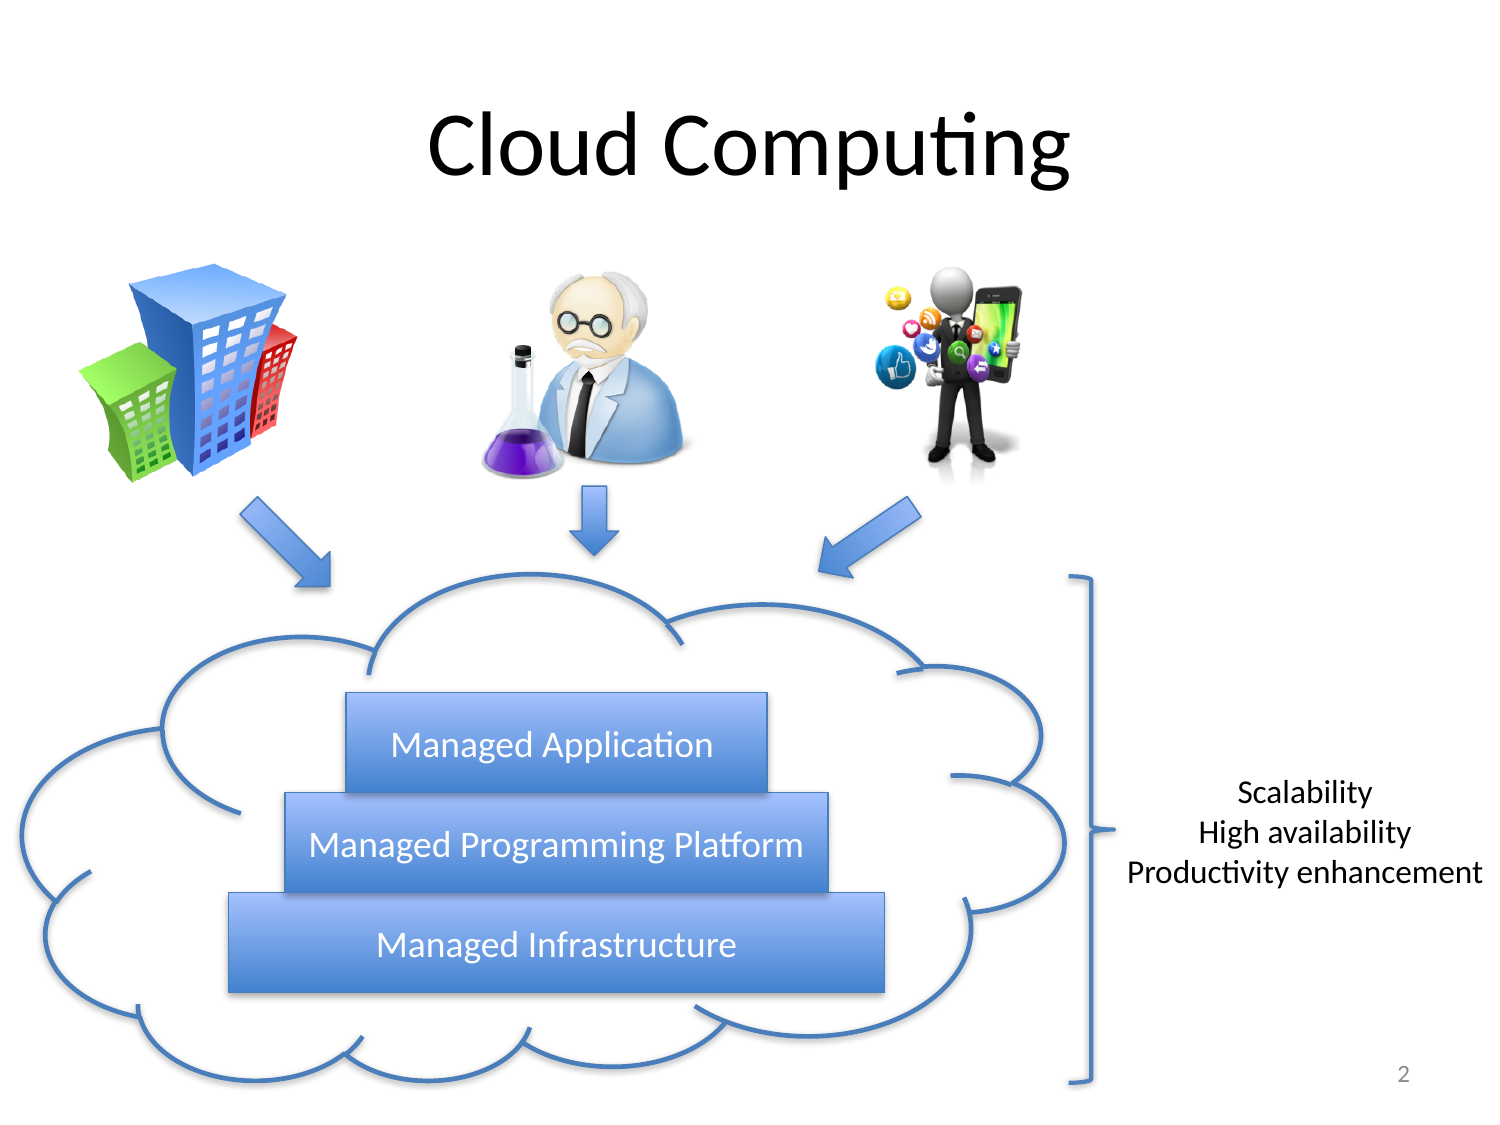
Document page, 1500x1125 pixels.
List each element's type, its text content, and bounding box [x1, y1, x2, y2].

text_box Managed Application [345, 692, 768, 793]
text_box Managed Infrastructure [228, 892, 885, 993]
picture [472, 260, 699, 487]
text_box [21, 573, 1062, 1082]
text_box [1068, 574, 1094, 762]
text_box [818, 496, 922, 579]
text_box [239, 496, 331, 588]
picture [74, 260, 301, 487]
text_box [1068, 940, 1094, 1085]
text_box Managed Programming Platform [284, 792, 829, 893]
slide_number 2 [1074, 1042, 1425, 1103]
text_box Scalability High availability Productivity enhancement [1066, 762, 1500, 940]
text_box [569, 496, 620, 557]
title Cloud Computing [75, 45, 1425, 233]
picture [850, 260, 1048, 487]
